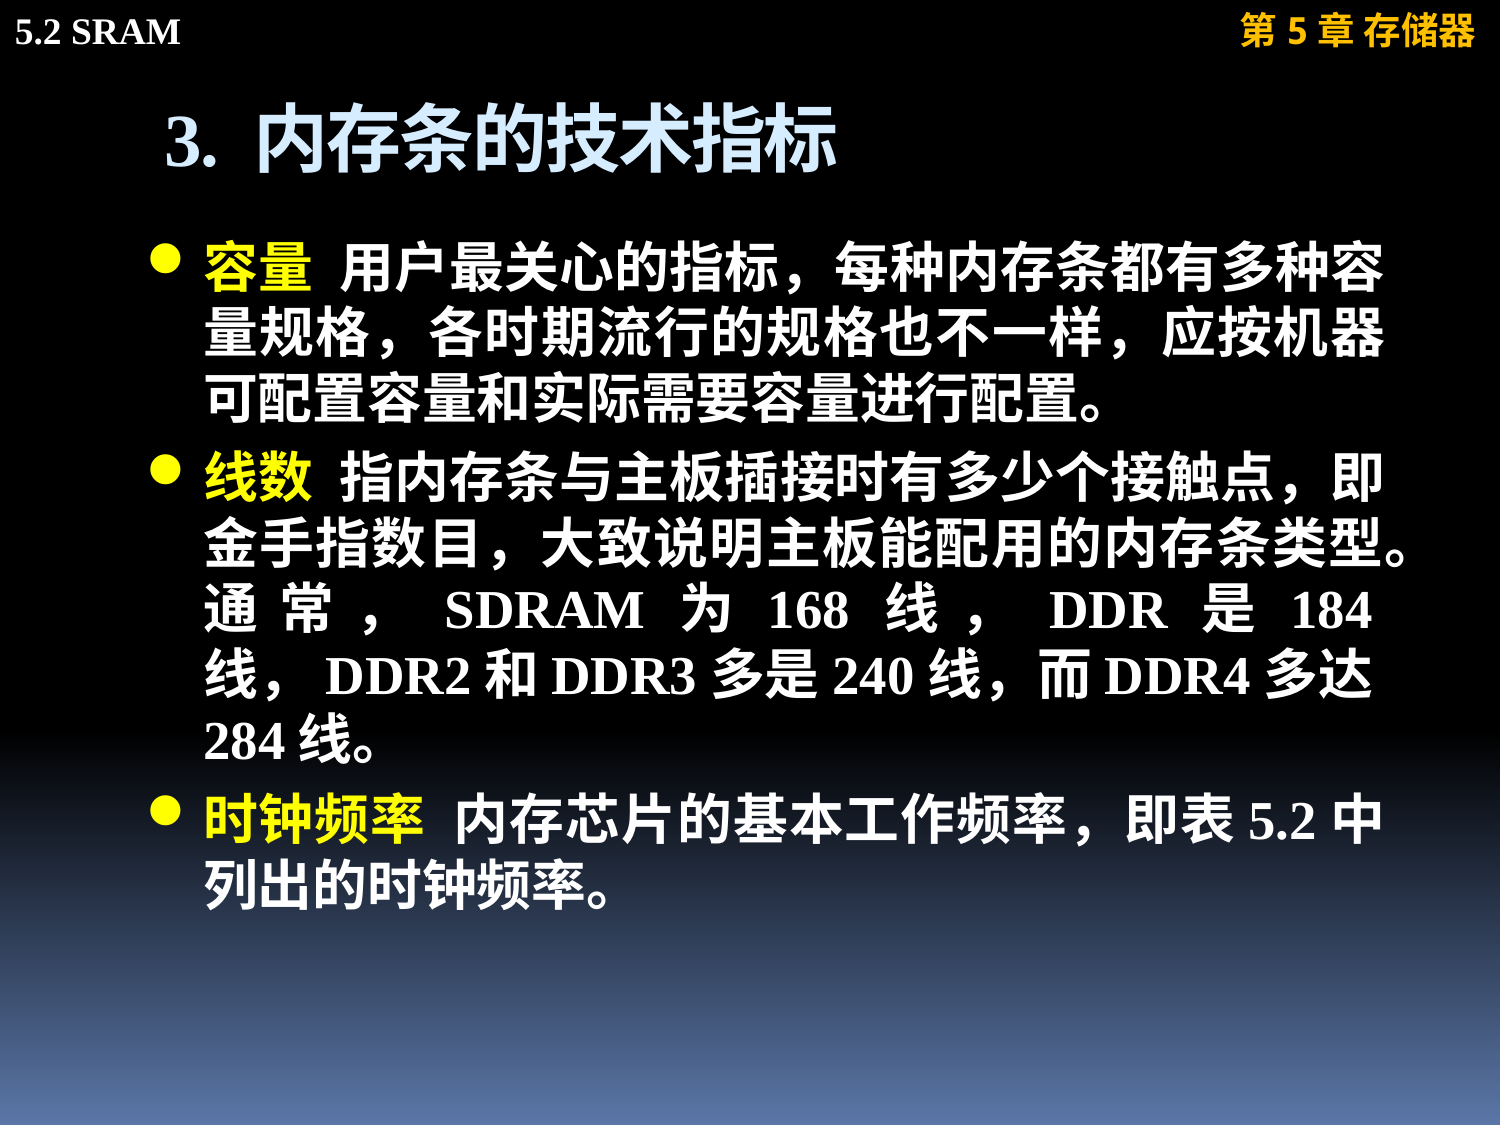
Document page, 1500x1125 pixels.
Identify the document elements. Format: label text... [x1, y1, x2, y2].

title 3. 内存条的技术指标 [150, 83, 1425, 234]
list 容量 用户最关心的指标，每种内存条都有多种容量规格，各时期流行的规格也不一样，应按机器可配置容量和实际需要容量进行配置。 线数 指内存条与主板插接时有多少个接触点，即金手指数目，大致说明主板能配用的内存条类型。通常，SDRAM为168线，DDR是184线，DDR2和DDR3多是240线，而DDR4多达284线。 时钟频率 内存芯片的基本工作频率，即表5.2中列出的时钟频率。 [125, 224, 1400, 925]
